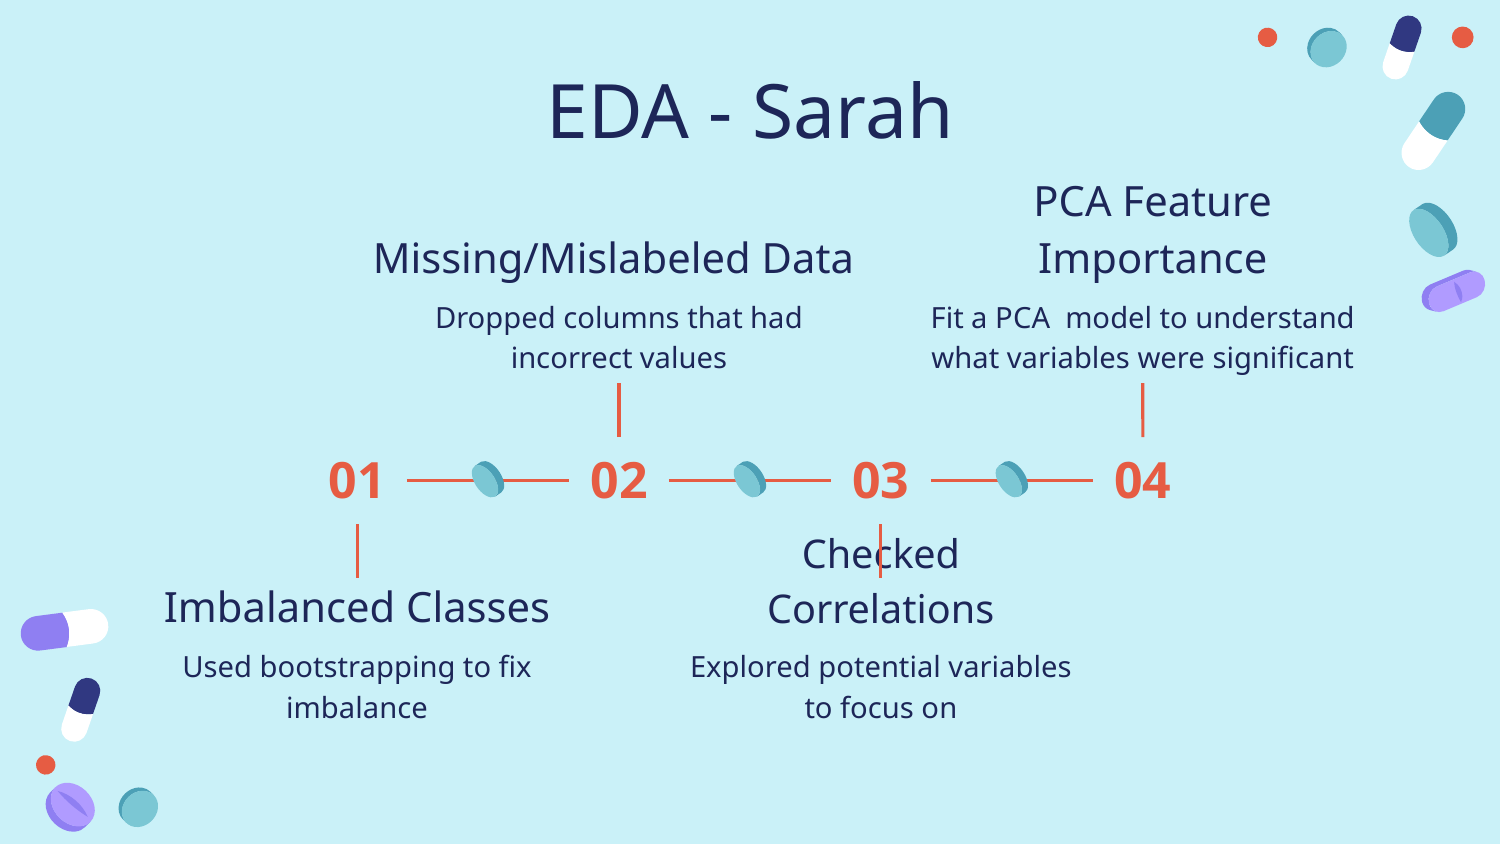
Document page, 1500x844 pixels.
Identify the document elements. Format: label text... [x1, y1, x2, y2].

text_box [471, 460, 505, 498]
text_box PCA Feature Importance [904, 228, 1401, 297]
text_box Fit a PCA model to understand what variables were significant [894, 279, 1391, 384]
text_box Used bootstrapping to fix imbalance [145, 628, 570, 733]
text_box Checked Correlations [668, 577, 1093, 628]
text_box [733, 460, 767, 498]
text_box 03 [831, 437, 931, 524]
title EDA - Sarah [118, 48, 1382, 143]
text_box Explored potential variables to focus on [668, 628, 1093, 733]
text_box Imbalanced Classes [145, 577, 570, 628]
text_box Missing/Mislabeled Data [307, 228, 904, 297]
text_box 02 [569, 437, 669, 524]
text_box 04 [1092, 437, 1193, 524]
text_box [995, 460, 1029, 498]
text_box Dropped columns that had incorrect values [406, 279, 832, 384]
text_box 01 [307, 437, 407, 524]
